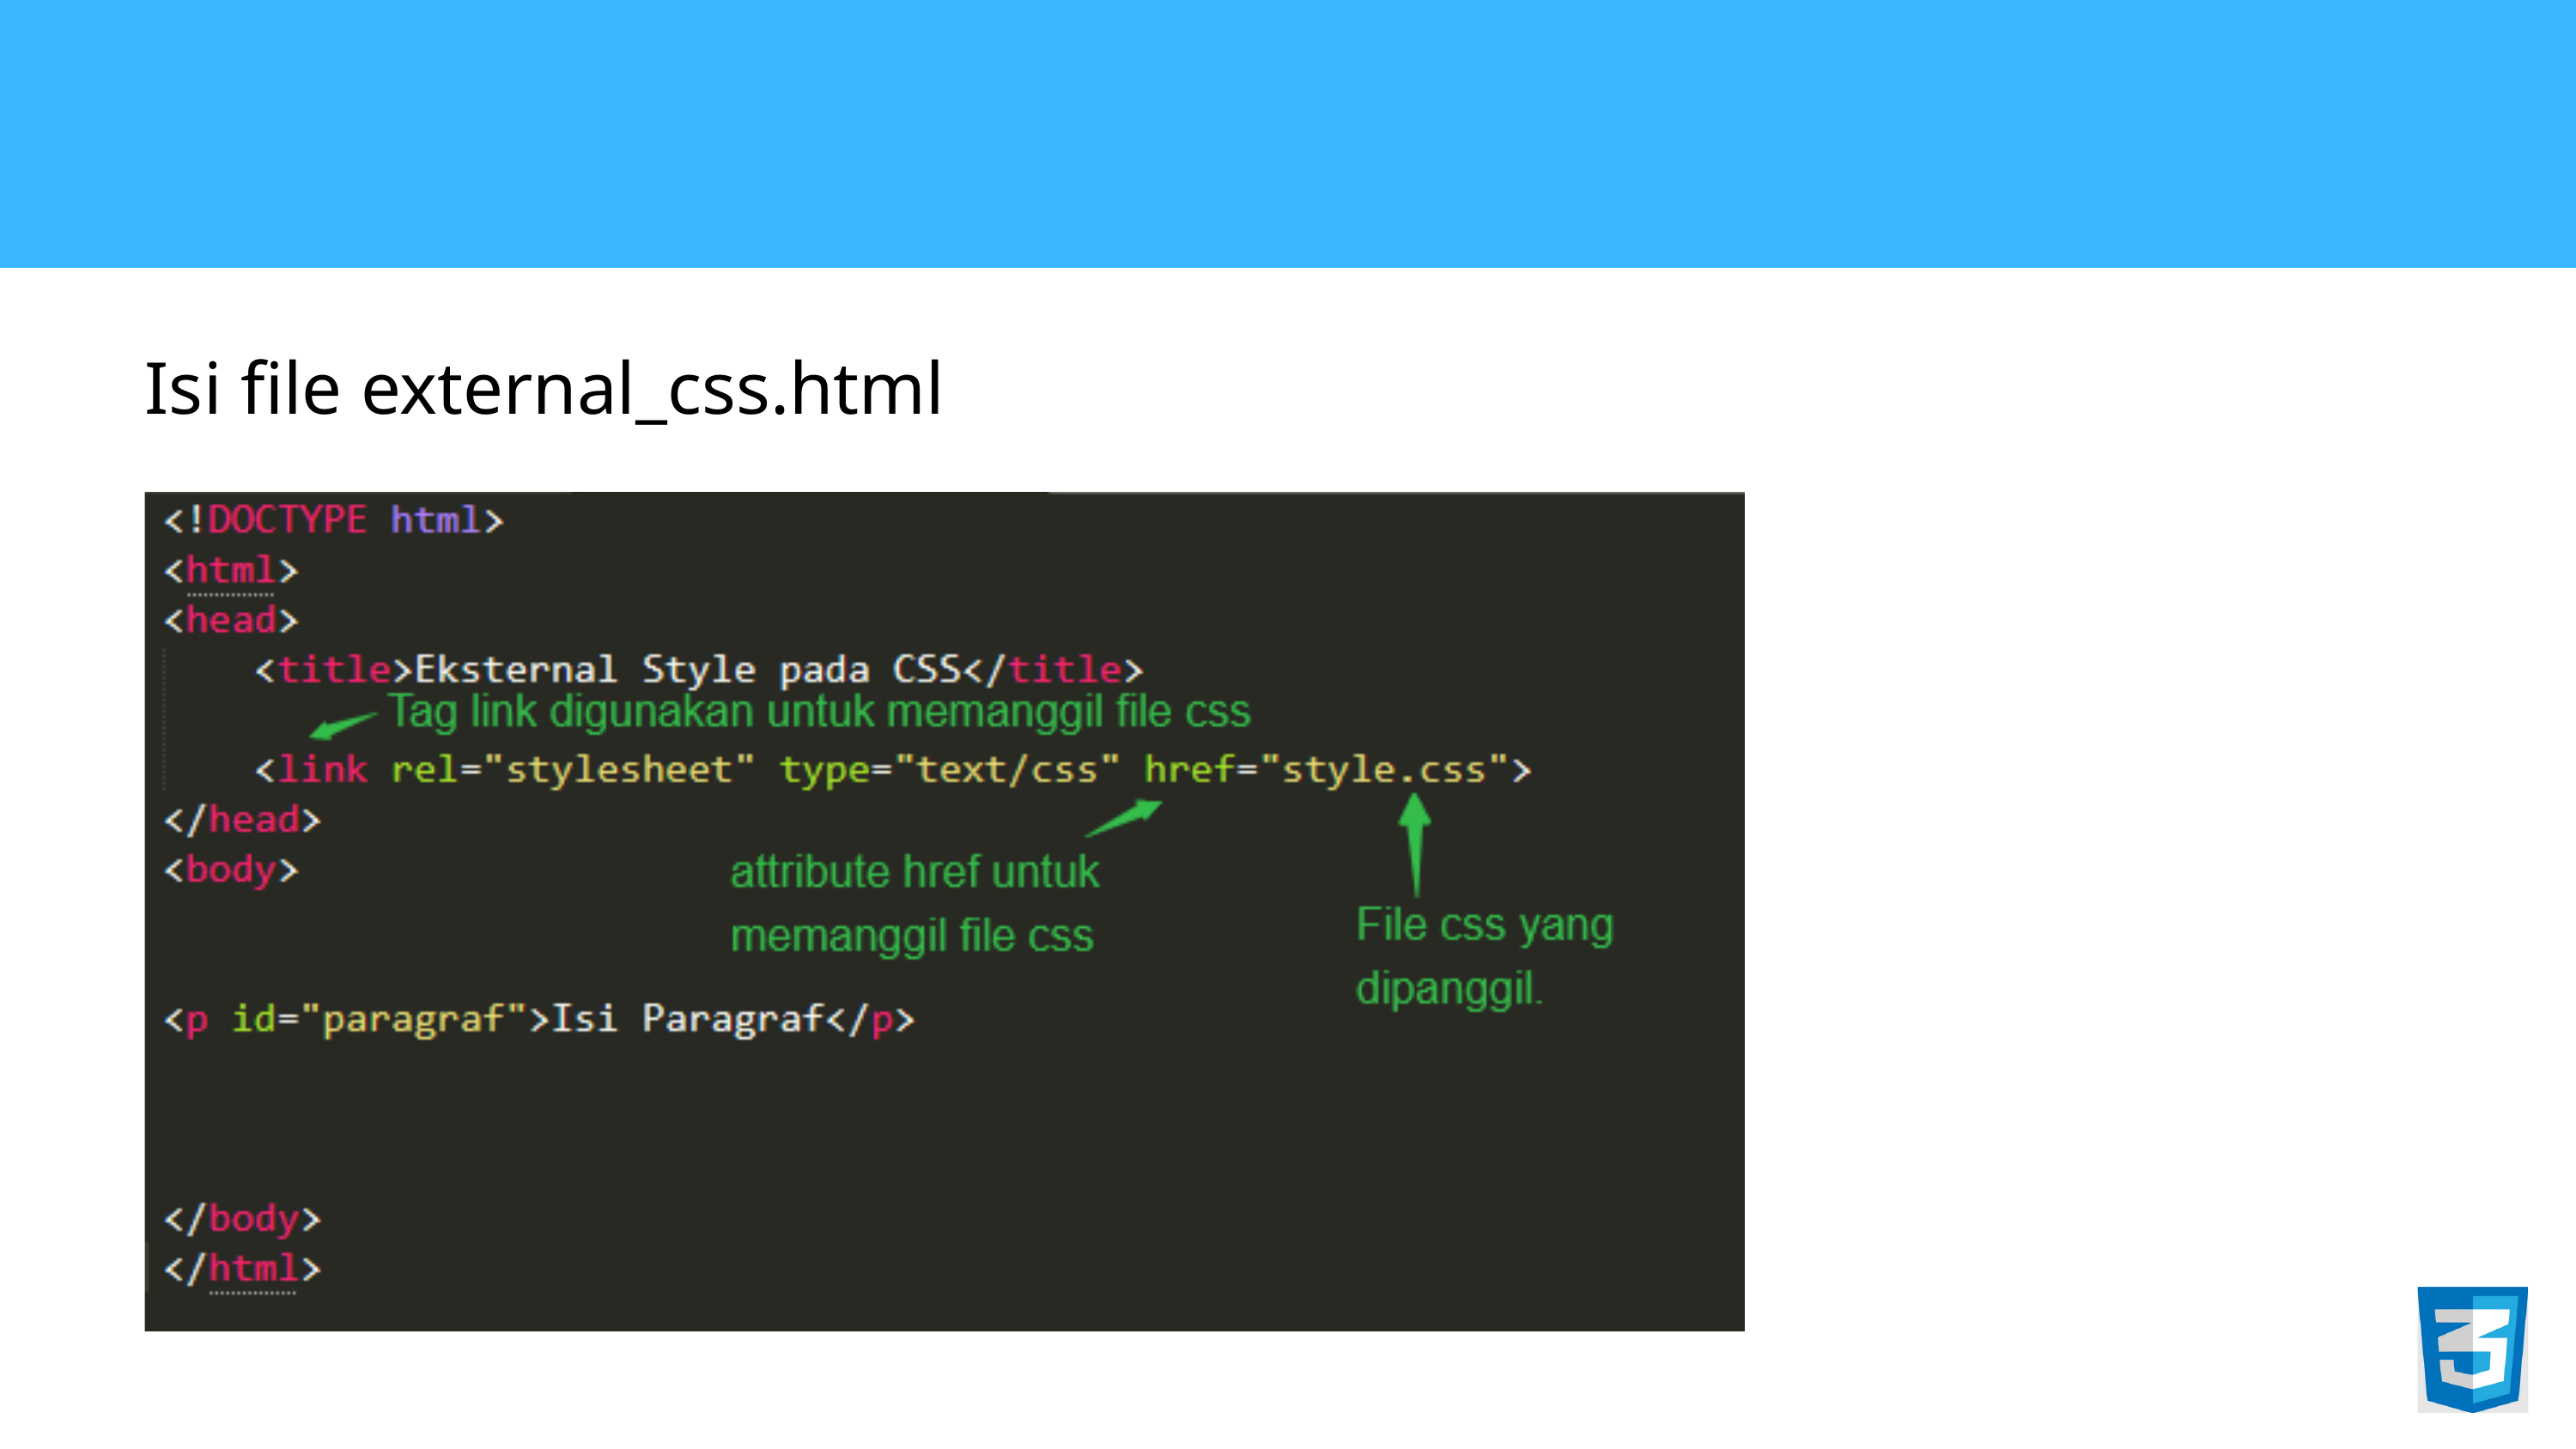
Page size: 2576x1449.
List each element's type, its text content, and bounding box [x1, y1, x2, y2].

text_box Isi file external_css.html [144, 328, 2065, 429]
text_box [2417, 1287, 2529, 1413]
text_box [144, 492, 1745, 1331]
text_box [0, 0, 2576, 268]
